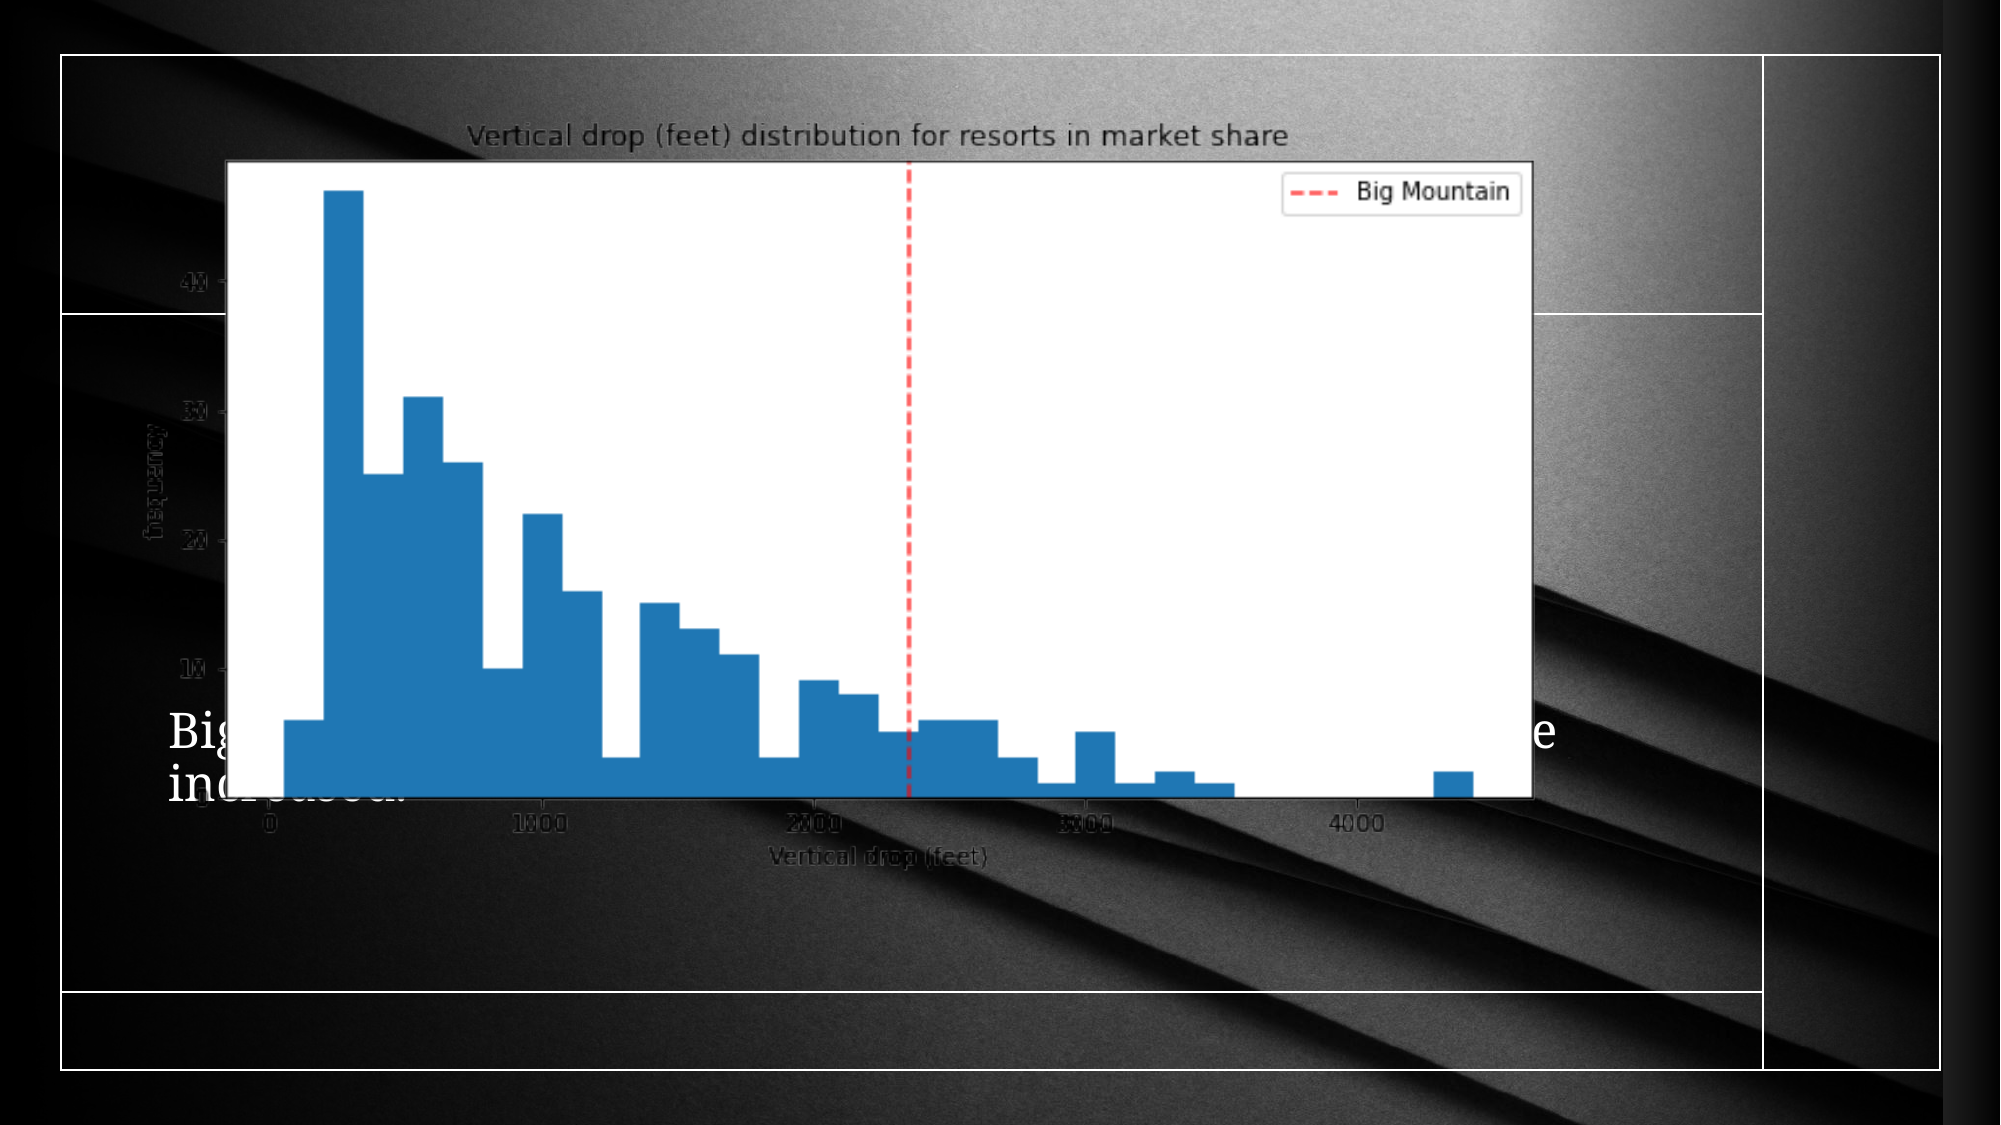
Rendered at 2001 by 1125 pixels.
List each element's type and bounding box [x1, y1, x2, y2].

text_box [1943, 0, 2000, 1125]
picture [0, 0, 1943, 1125]
